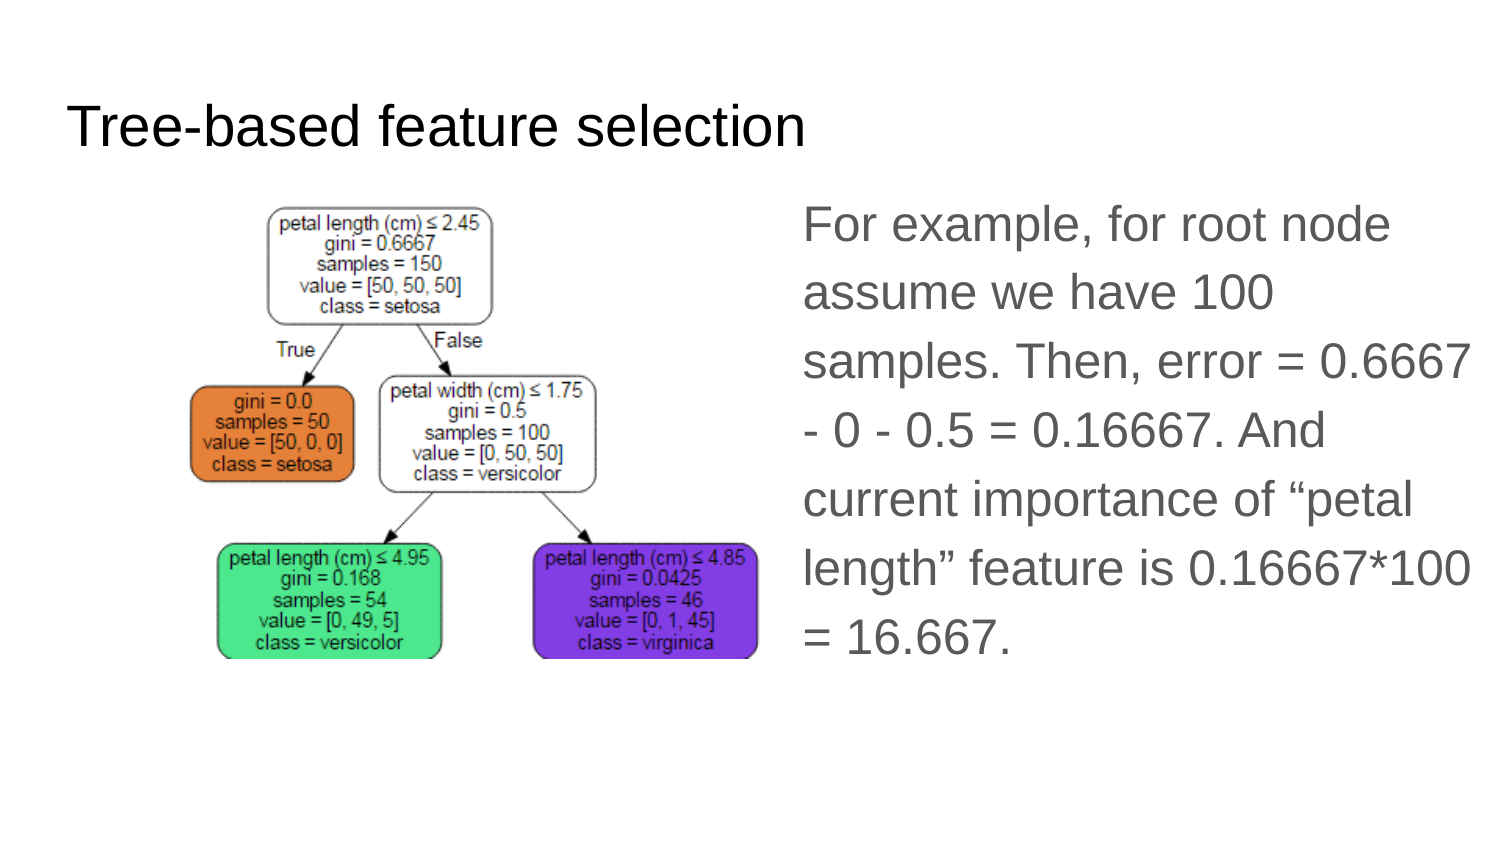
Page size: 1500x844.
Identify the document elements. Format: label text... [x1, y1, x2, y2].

picture [50, 184, 905, 659]
title Tree-based feature selection [51, 72, 1449, 167]
list For example, for root node assume we have 100 samples. Then, error = 0.6667 - 0 - 0.5 = 0.16667. And current importance of “petal length” feature is 0.16667*100 = 16.667. [787, 166, 1500, 708]
